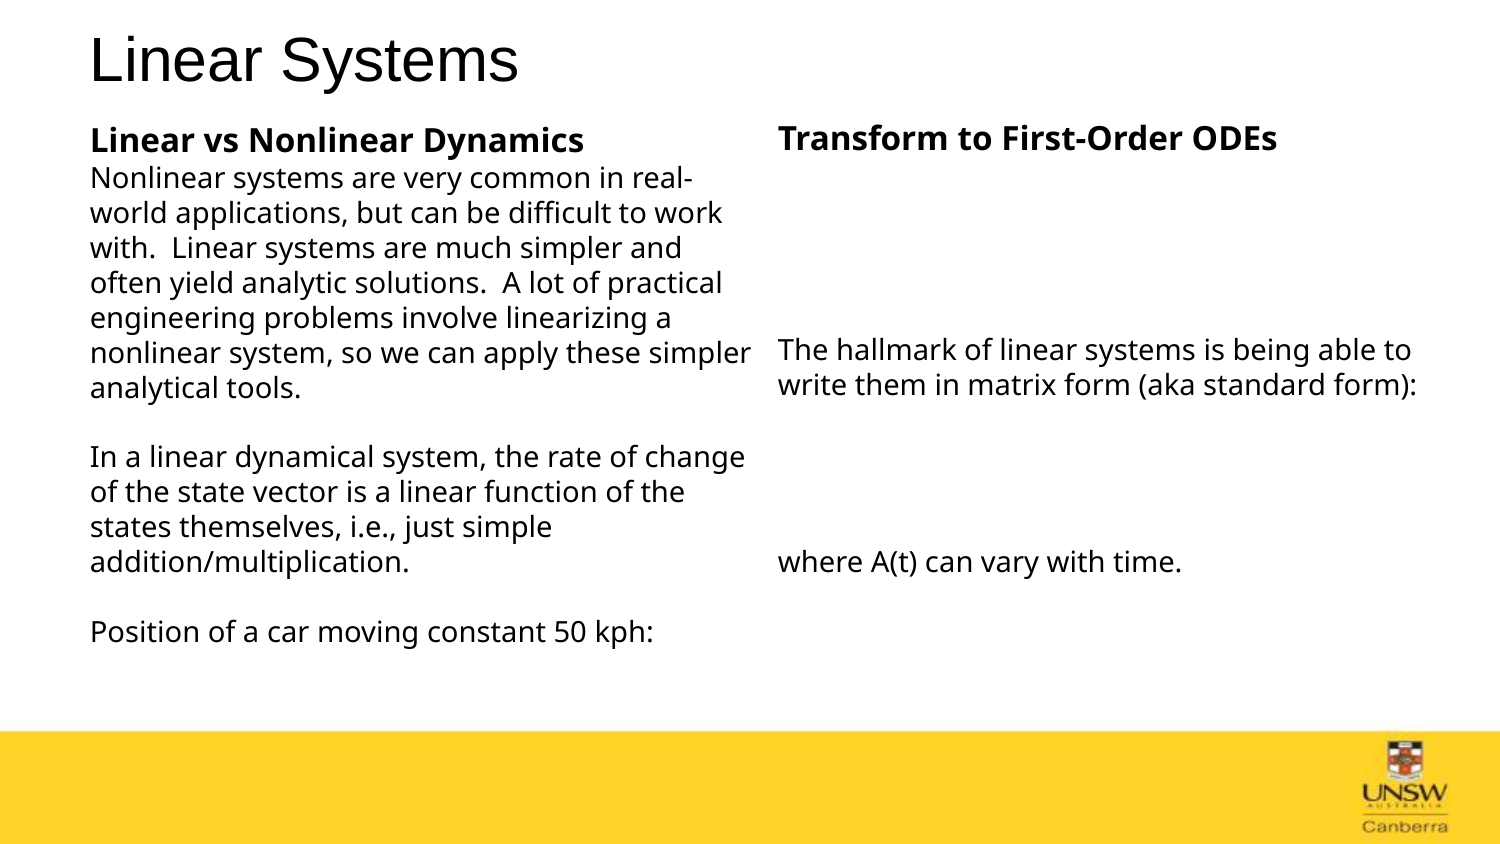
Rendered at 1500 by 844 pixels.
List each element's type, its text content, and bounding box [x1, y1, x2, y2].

title Linear Systems [75, 11, 1425, 110]
picture [0, 719, 1500, 844]
